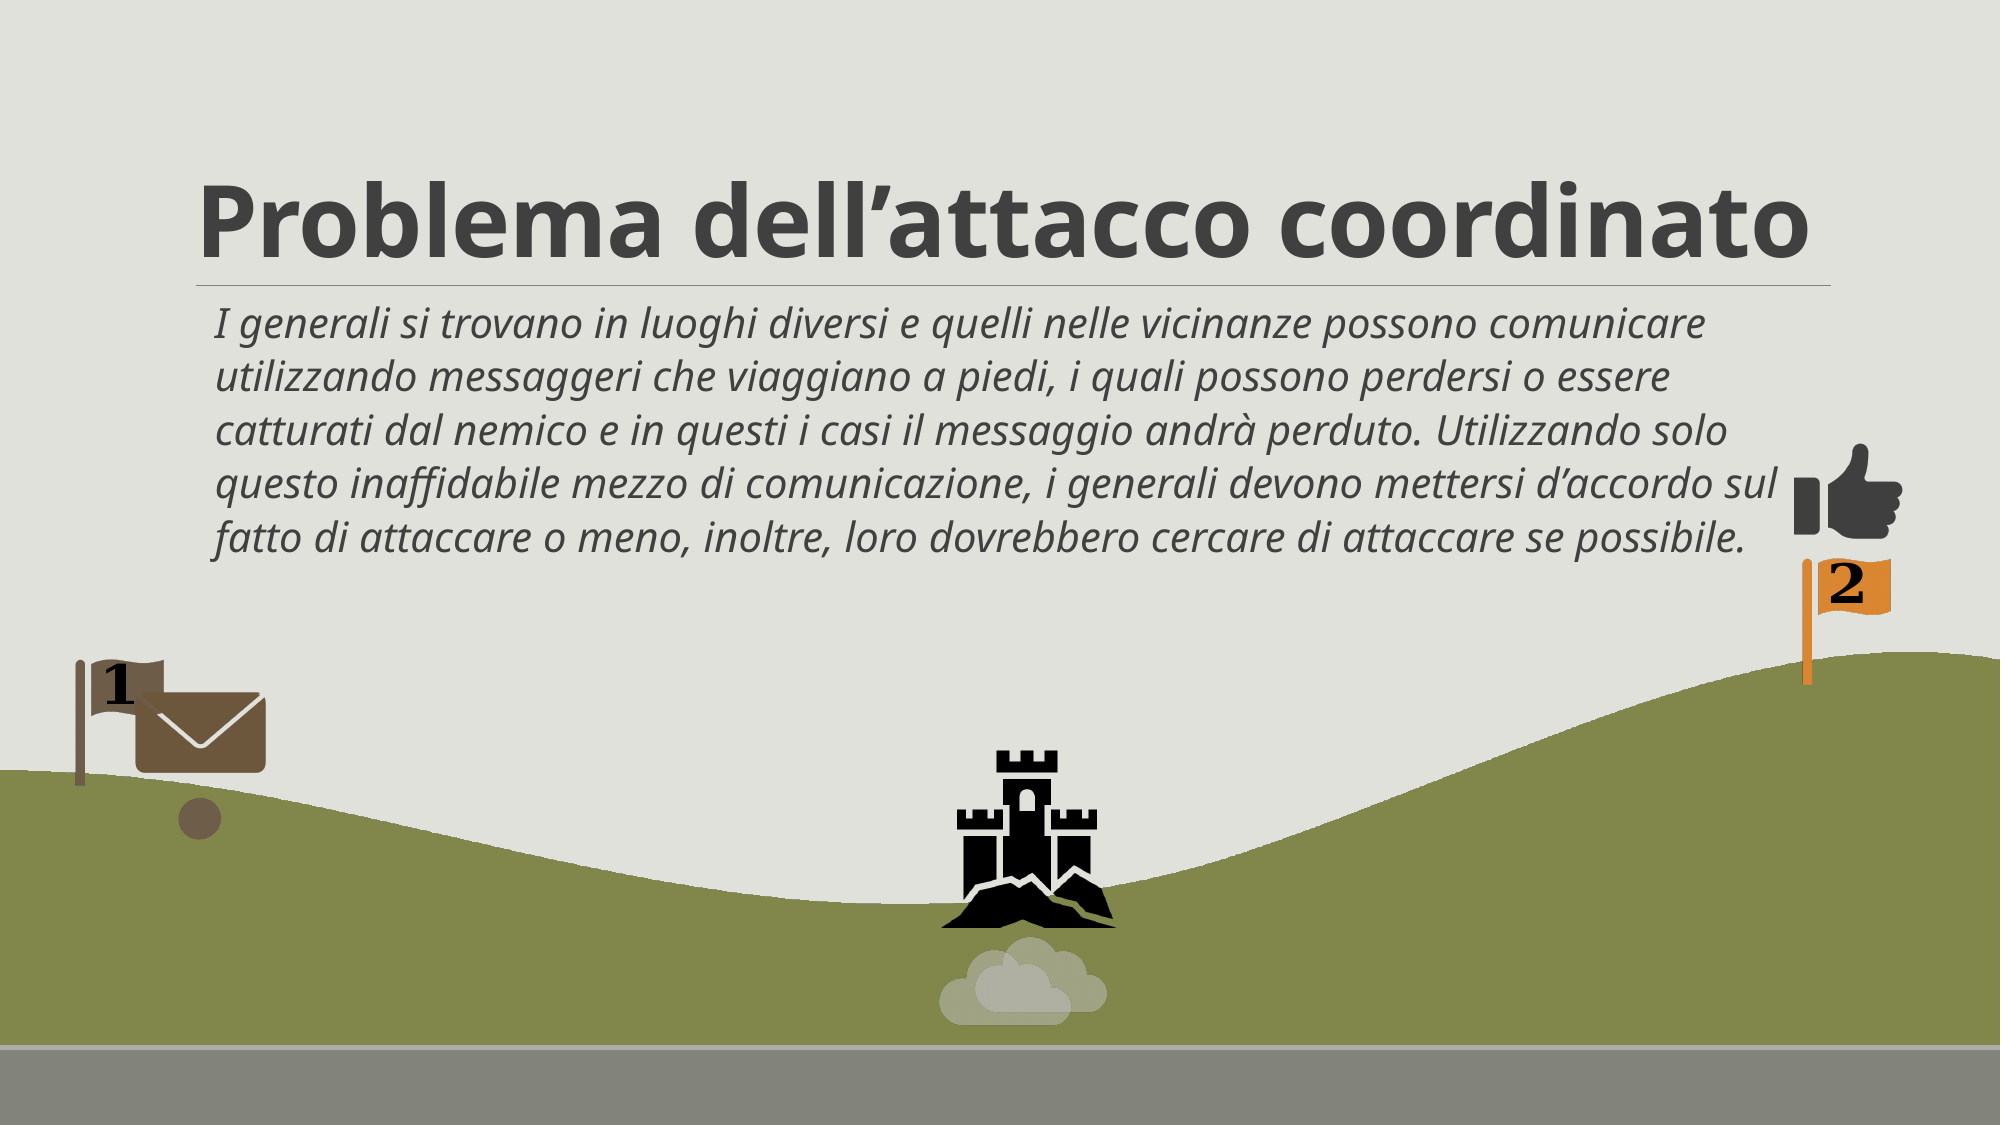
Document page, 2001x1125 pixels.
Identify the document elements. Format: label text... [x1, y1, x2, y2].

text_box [1771, 546, 1923, 698]
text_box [43, 647, 195, 799]
picture [1782, 426, 1913, 557]
picture [0, 652, 2000, 1064]
list I generali si trovano in luoghi diversi e quelli nelle vicinanze possono comunicare utilizzando messaggeri che viaggiano a piedi, i quali possono perdersi o essere catturati dal nemico e in questi i casi il messaggio andrà perduto. Utilizzando solo questo inaffidabile mezzo di comunicazione, i generali devono mettersi d’accordo sul fatto di attaccare o meno, inoltre, loro dovrebbero cercare di attaccare se possibile. [141, 285, 1791, 591]
title Problema dell’attacco coordinato [180, 47, 1830, 285]
